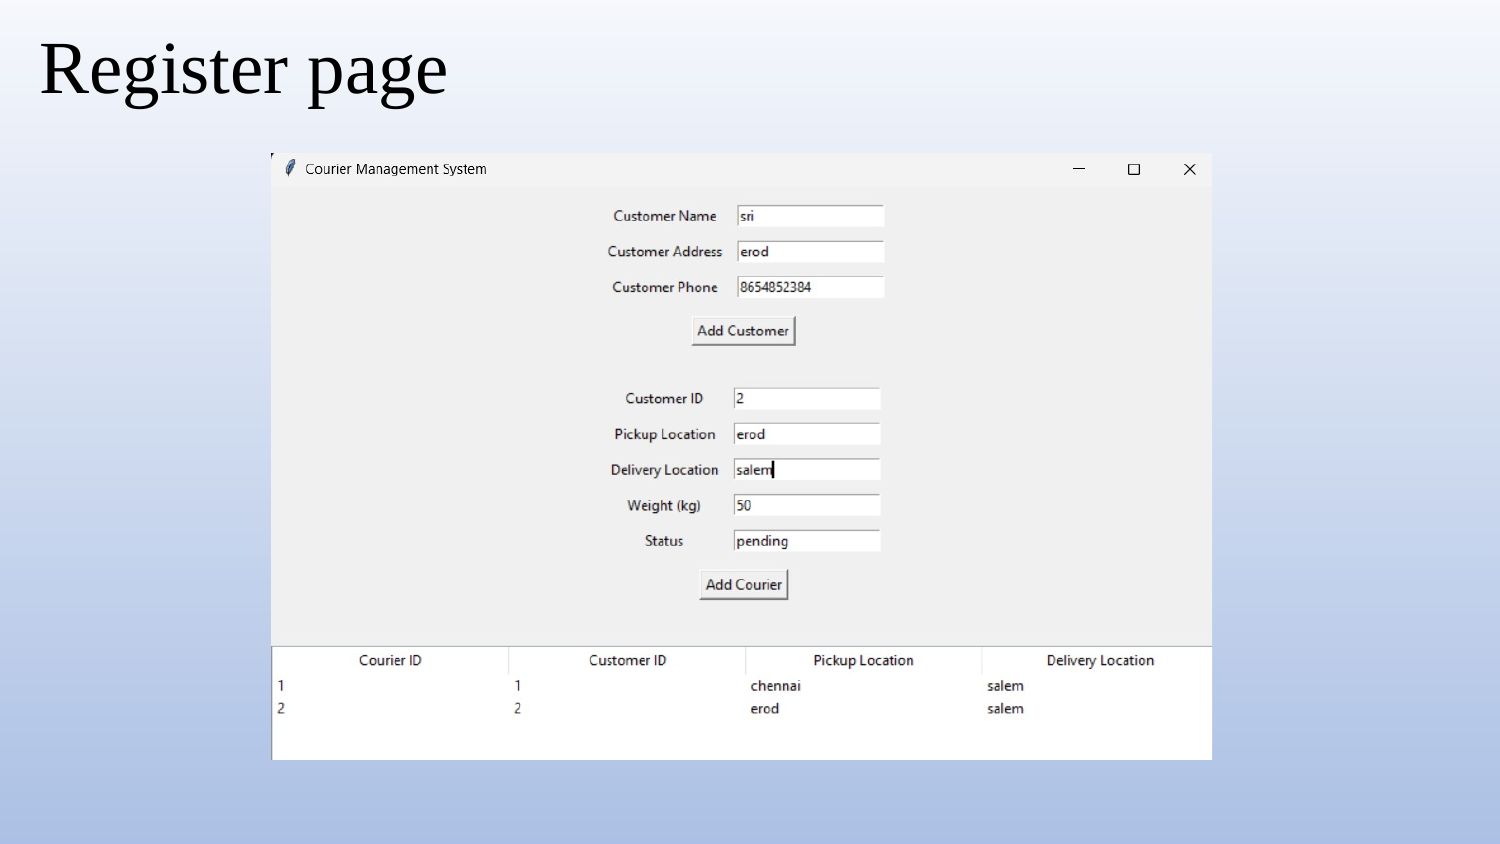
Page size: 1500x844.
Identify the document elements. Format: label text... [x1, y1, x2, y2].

title Register page [0, 0, 953, 139]
picture [271, 153, 1213, 760]
